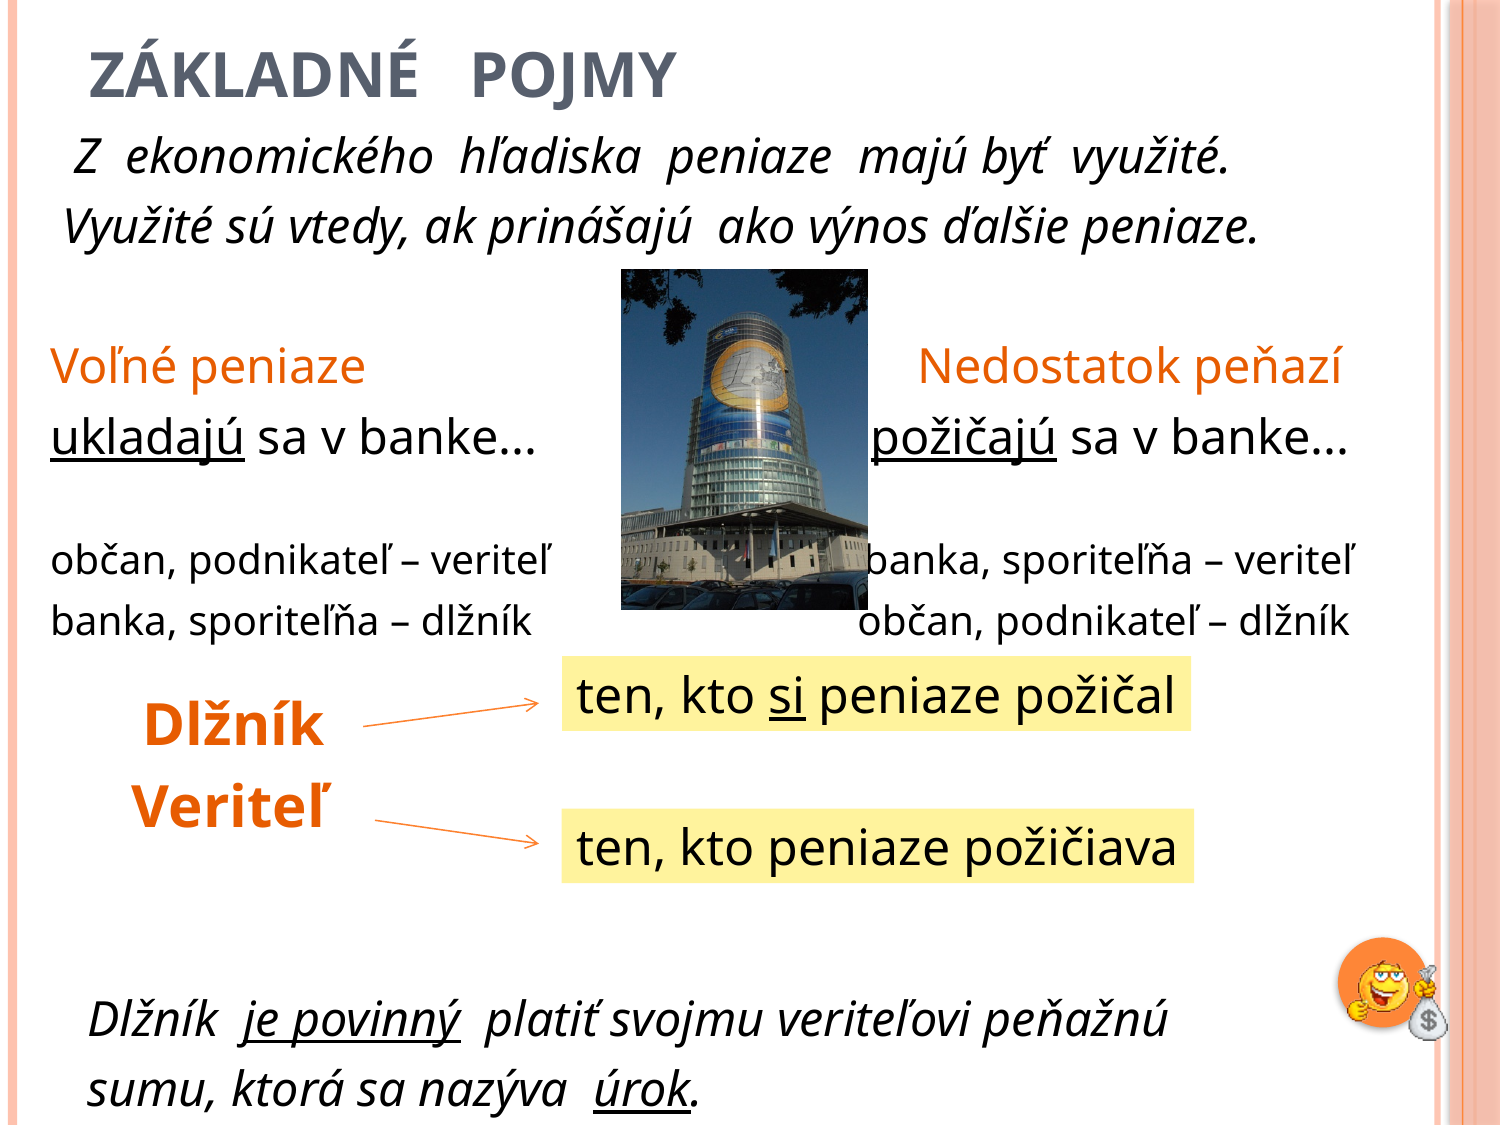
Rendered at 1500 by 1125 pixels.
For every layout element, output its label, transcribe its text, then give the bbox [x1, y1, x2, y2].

text_box Veriteľ [117, 761, 375, 847]
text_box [363, 702, 540, 727]
text_box ten, kto si peniaze požičal [562, 656, 1192, 731]
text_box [374, 820, 540, 844]
list Z ekonomického hľadiska peniaze majú byť využité. Využité sú vtedy, ak prinášajú ako výnos ďalšie peniaze. Voľné peniaze Nedostatok peňazí ukladajú sa v banke... požičajú sa v banke... občan, podnikateľ – veriteľ banka, sporiteľňa – veriteľ banka, sporiteľňa – dlžník občan, podnikateľ – dlžník Dlžník je povinný platiť svojmu veriteľovi peňažnú sumu, ktorá sa nazýva úrok. [35, 117, 1442, 1125]
picture [1347, 913, 1448, 1041]
title Základné pojmy [75, 23, 1300, 117]
text_box Dlžník [128, 679, 340, 765]
text_box ten, kto peniaze požičiava [561, 808, 1195, 884]
picture [620, 269, 868, 610]
